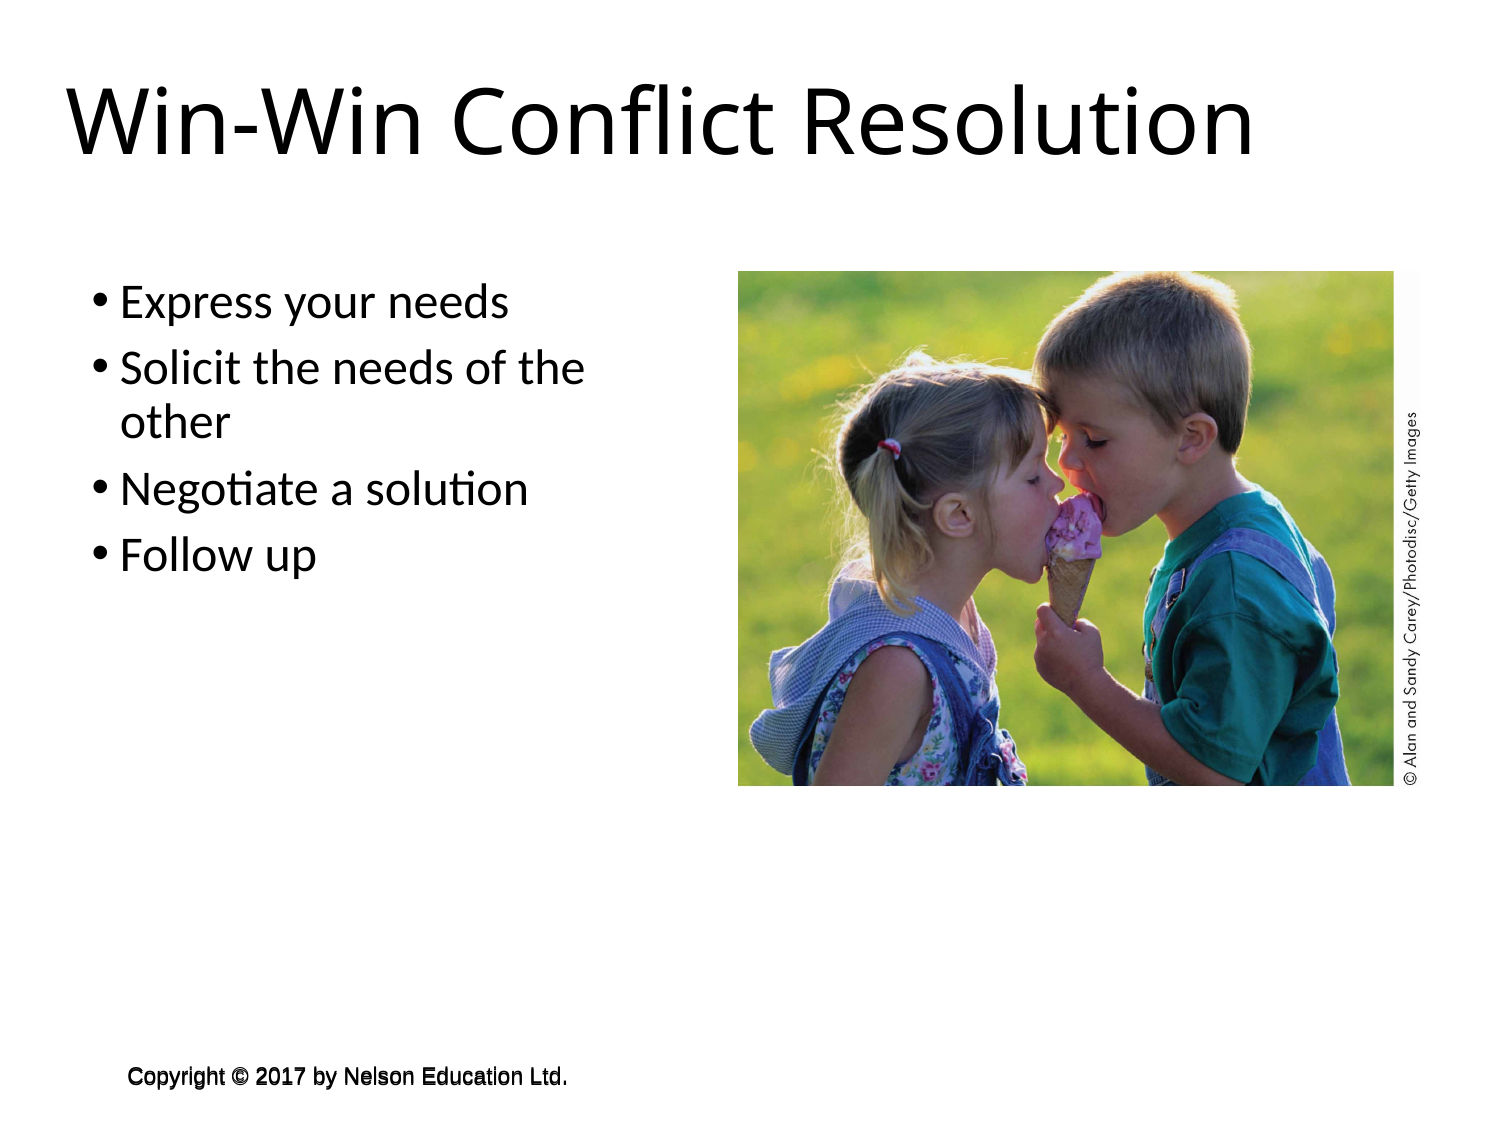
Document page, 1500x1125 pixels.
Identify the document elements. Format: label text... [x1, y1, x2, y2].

picture [738, 271, 1421, 787]
list Express your needs Solicit the needs of the other Negotiate a solution Follow up [76, 267, 668, 551]
text_box Win-Win Conflict Resolution [50, 67, 1424, 197]
